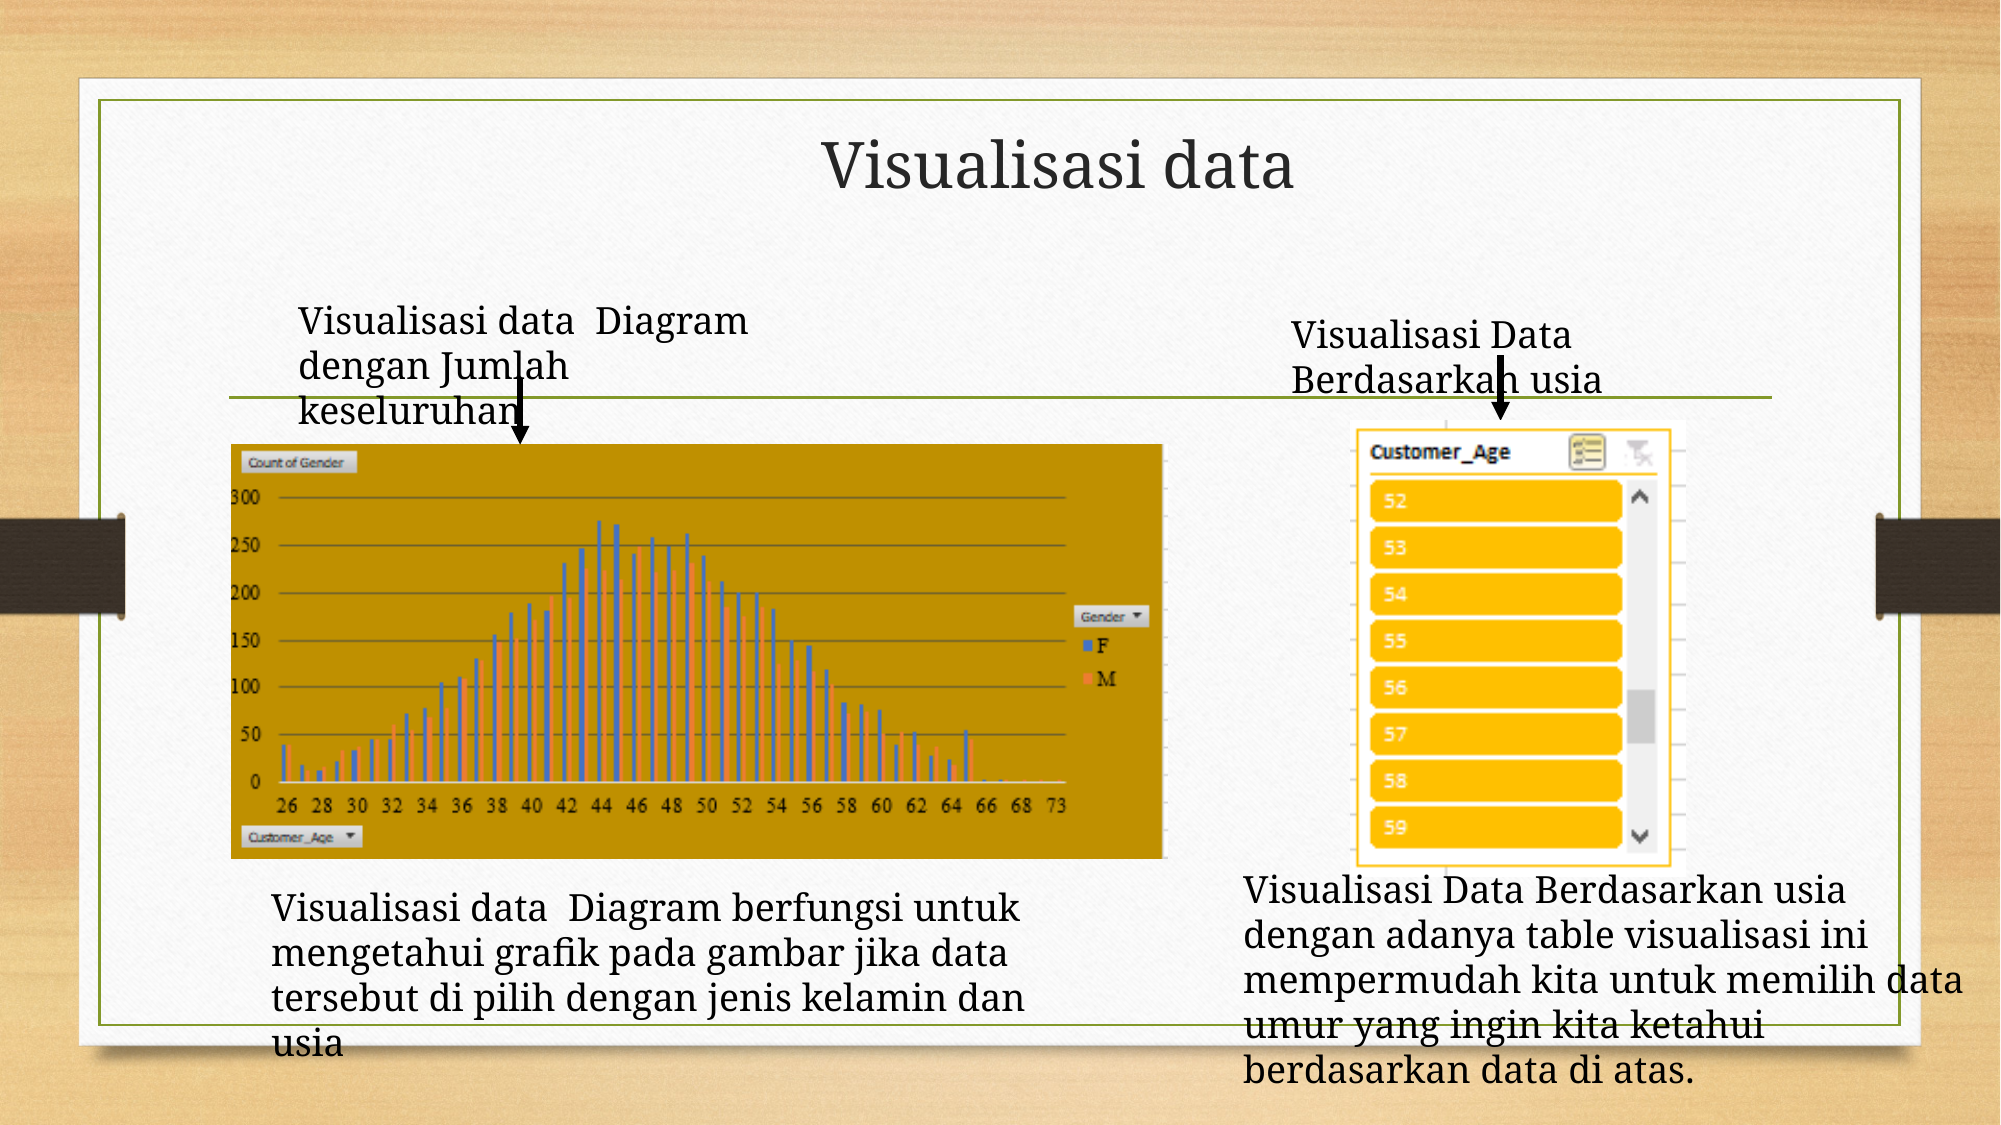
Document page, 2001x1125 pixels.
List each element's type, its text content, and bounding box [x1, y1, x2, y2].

text_box Visualisasi data Diagram berfungsi untuk mengetahui grafik pada gambar jika data tersebut di pilih dengan jenis kelamin dan usia [256, 876, 1042, 1072]
text_box Visualisasi Data Berdasarkan usia dengan adanya table visualisasi ini mempermudah kita untuk memilih data umur yang ingin kita ketahui berdasarkan data di atas. [1228, 858, 2000, 1099]
text_box Visualisasi data Diagram dengan Jumlah keseluruhan [283, 289, 803, 439]
title Visualisasi data [482, 116, 1637, 287]
text_box Visualisasi Data Berdasarkan usia [1276, 303, 1796, 409]
picture [0, 0, 2001, 1125]
